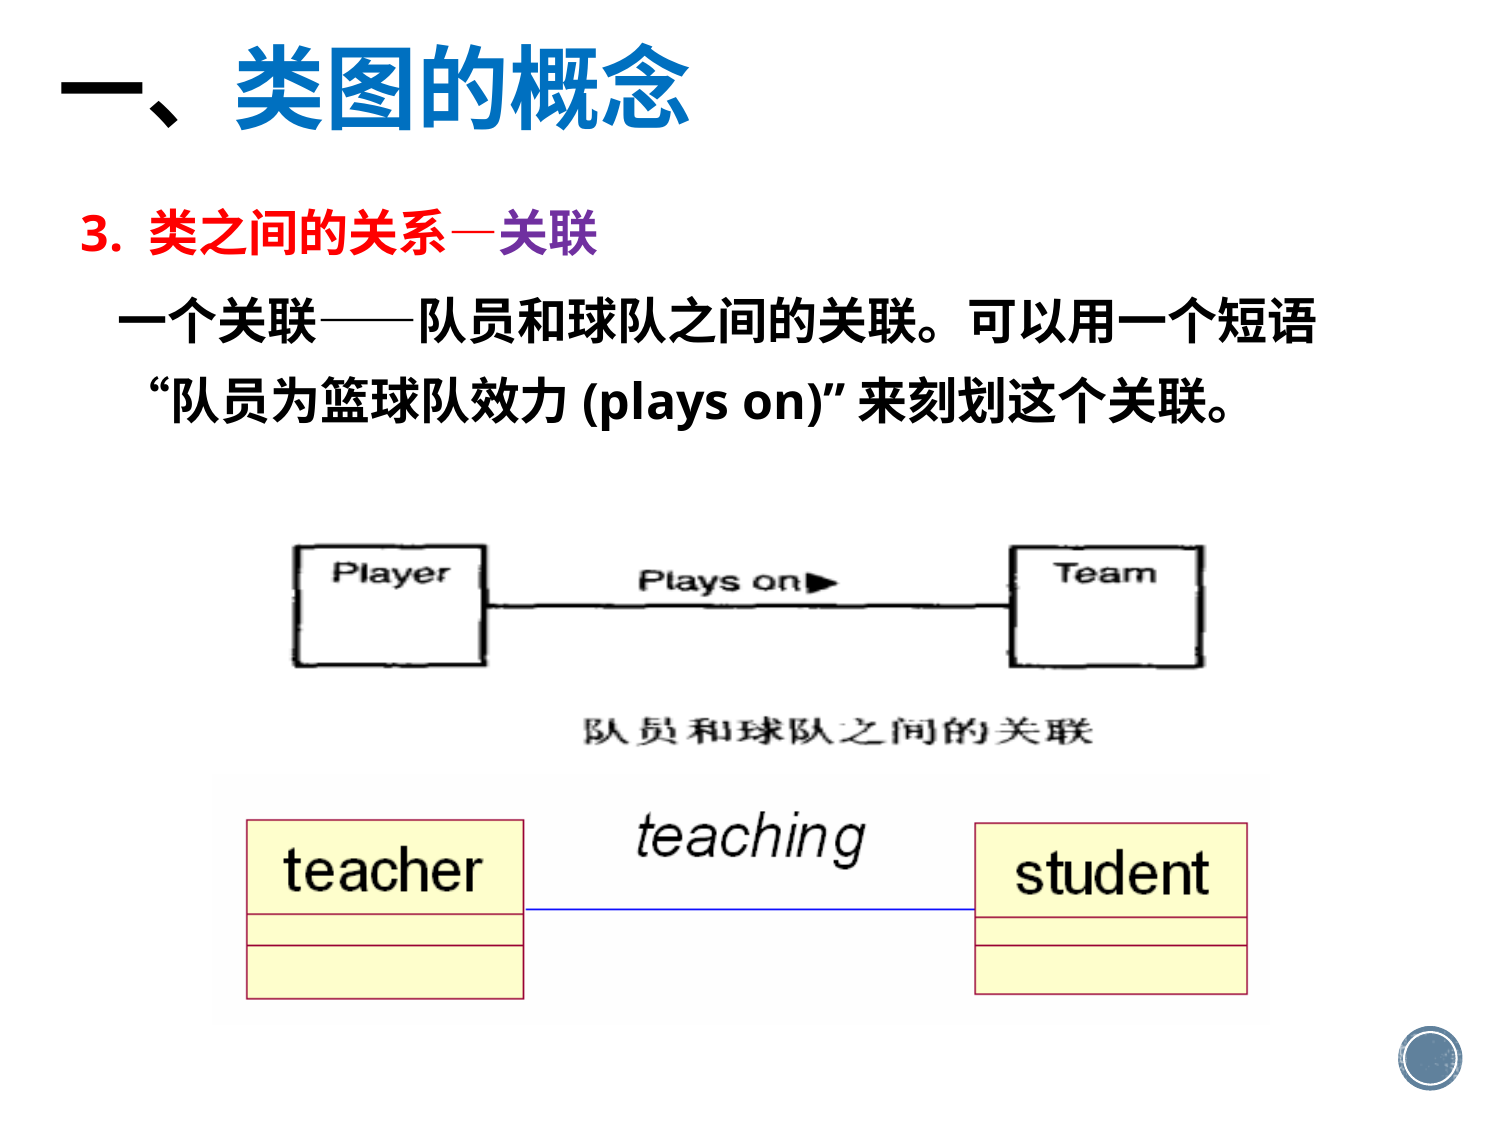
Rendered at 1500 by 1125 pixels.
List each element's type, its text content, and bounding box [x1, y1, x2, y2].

list 一个关联——队员和球队之间的关联。可以用一个短语“队员为篮球队效力(plays on)”来刻划这个关联。 [75, 253, 1425, 1006]
text_box 一、类图的概念 [43, 34, 1319, 151]
text_box 3. 类之间的关系—关联 [66, 193, 867, 263]
picture [212, 774, 1270, 1025]
picture [268, 531, 1232, 756]
